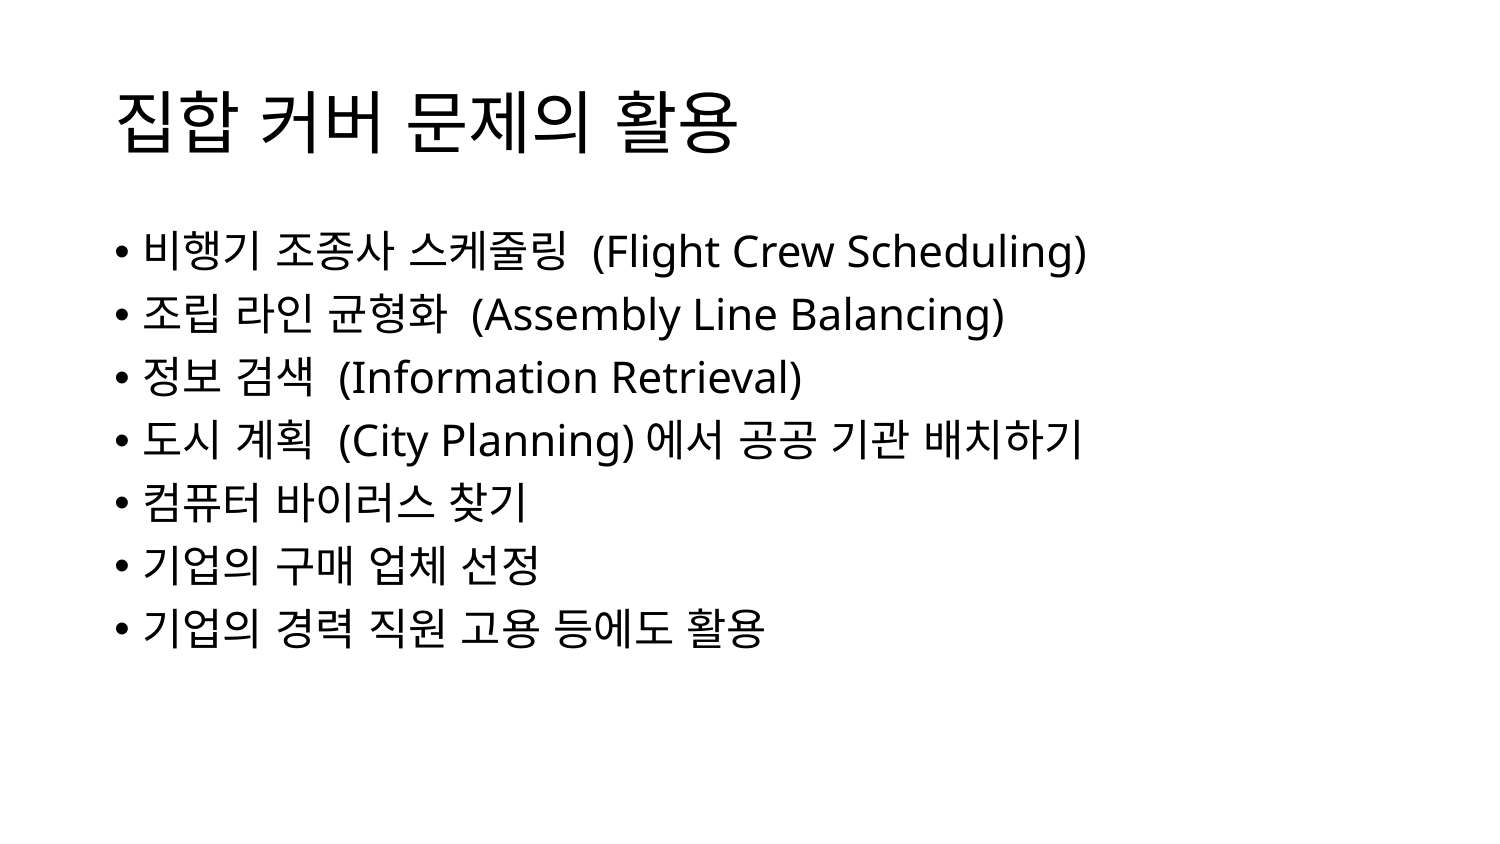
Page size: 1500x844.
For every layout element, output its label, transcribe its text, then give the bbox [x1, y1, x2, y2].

list 비행기 조종사 스케줄링 (Flight Crew Scheduling) 조립 라인 균형화 (Assembly Line Balancing) 정보 검색 (Information Retrieval) 도시 계획 (City Planning)에서 공공 기관 배치하기 컴퓨터 바이러스 찾기 기업의 구매 업체 선정 기업의 경력 직원 고용 등에도 활용 [103, 224, 1397, 760]
title 집합 커버 문제의 활용 [103, 44, 1397, 208]
